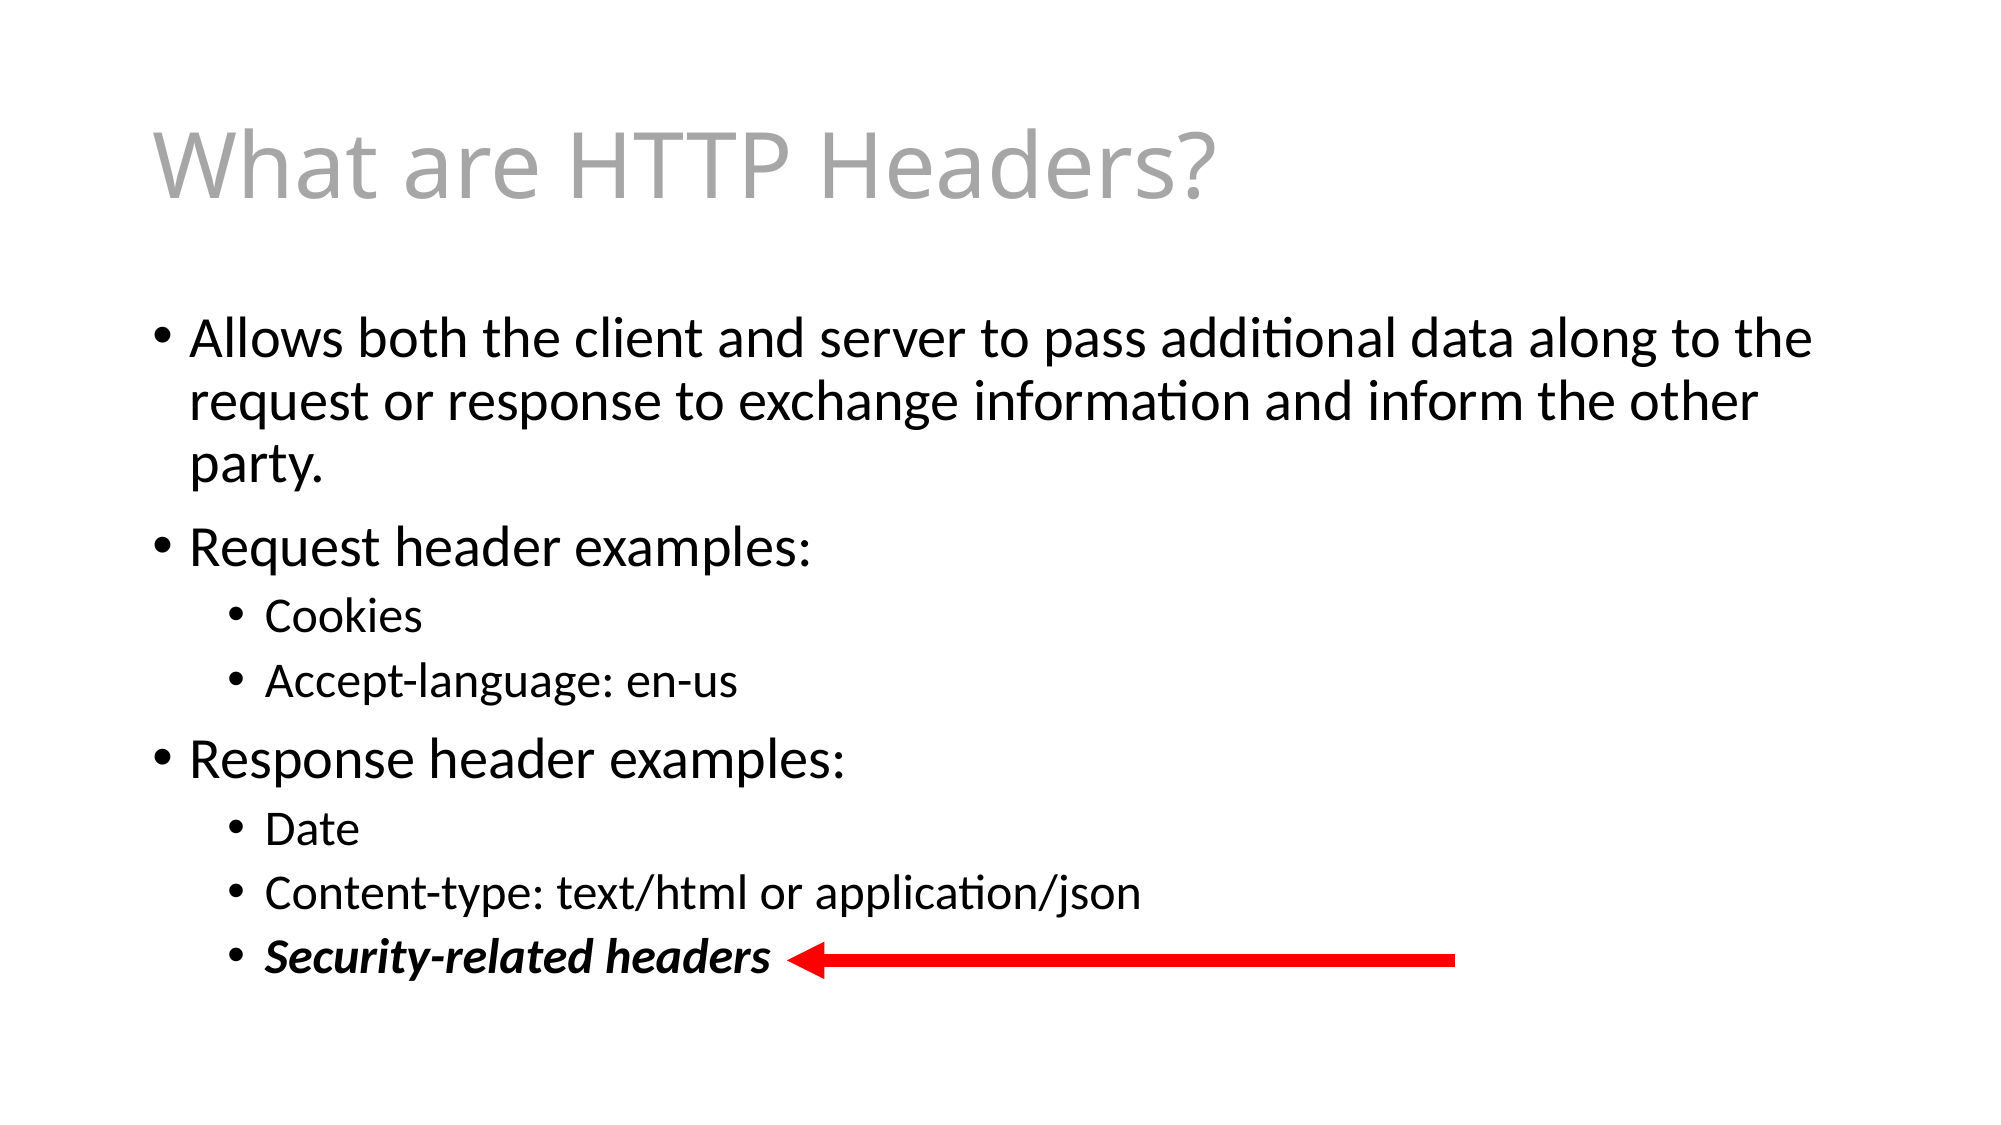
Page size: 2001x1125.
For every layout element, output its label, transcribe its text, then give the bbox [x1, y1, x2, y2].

list Allows both the client and server to pass additional data along to the request or response to exchange information and inform the other party. Request header examples: Cookies Accept-language: en-us Response header examples: Date Content-type: text/html or application/json Security-related headers [137, 299, 1863, 1079]
title What are HTTP Headers? [137, 59, 1863, 278]
